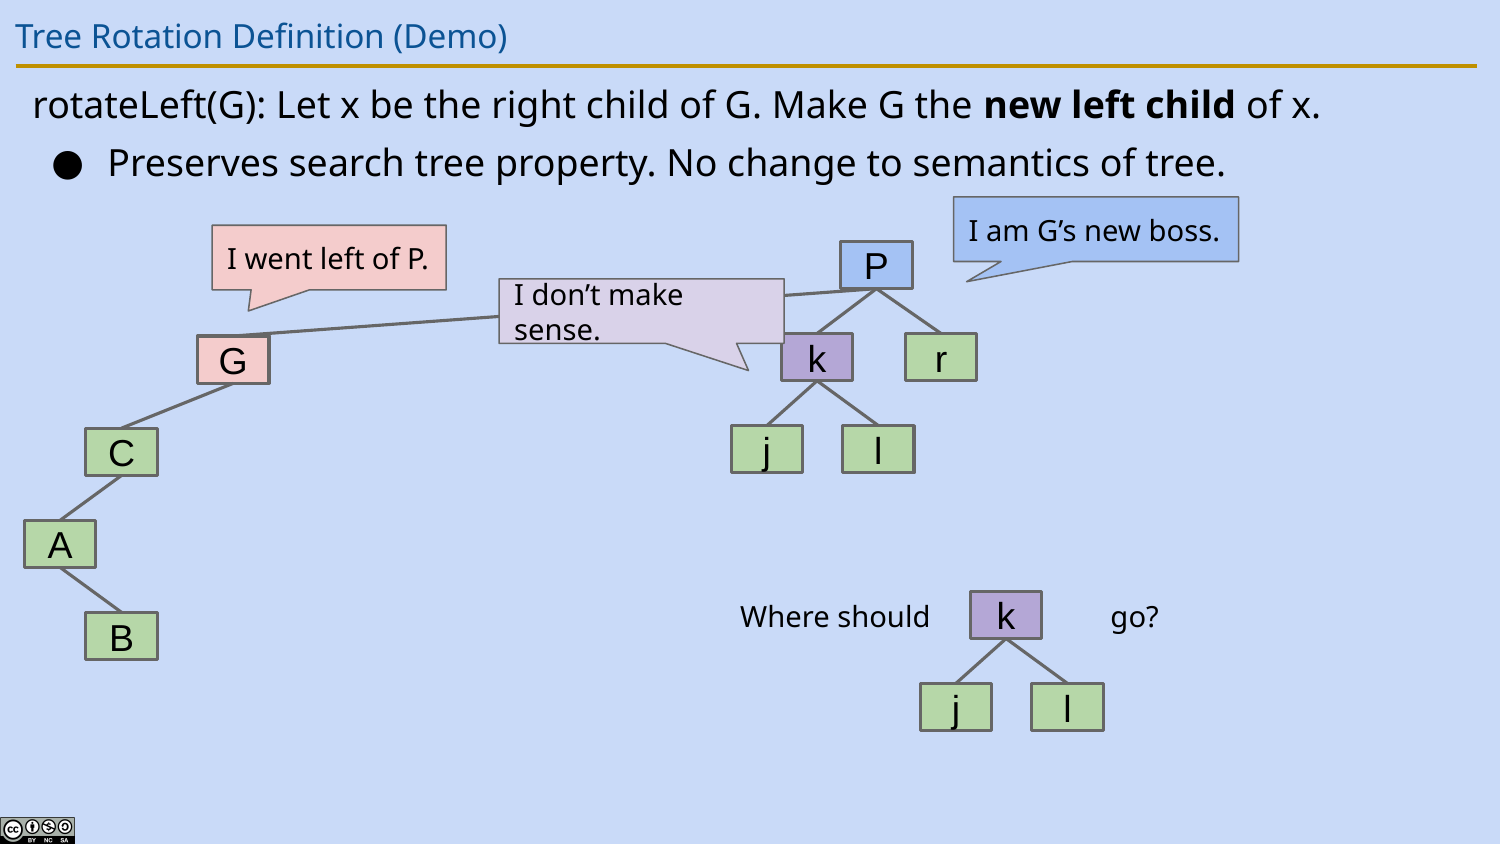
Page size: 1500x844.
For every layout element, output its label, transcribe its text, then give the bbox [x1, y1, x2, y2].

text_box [766, 380, 815, 426]
text_box k [970, 591, 1042, 636]
text_box I went left of P. [212, 225, 447, 290]
text_box B [85, 612, 158, 660]
text_box l [1031, 683, 1104, 731]
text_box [816, 380, 879, 426]
text_box C [85, 428, 158, 476]
text_box j [731, 425, 803, 473]
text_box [816, 288, 875, 334]
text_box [876, 288, 942, 334]
text_box Where should go? [725, 582, 1387, 648]
text_box G [197, 335, 269, 384]
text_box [955, 638, 1003, 684]
text_box A [24, 520, 96, 568]
text_box I don’t make sense. [499, 278, 785, 287]
text_box I don’t make sense. [673, 346, 749, 371]
text_box I am G’s new boss. [953, 196, 1239, 282]
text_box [1005, 638, 1068, 684]
text_box k [781, 346, 853, 379]
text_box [59, 567, 122, 613]
text_box P [840, 241, 913, 287]
text_box l [842, 425, 915, 473]
text_box r [905, 333, 977, 381]
title Tree Rotation Definition (Demo) [0, 0, 1398, 65]
picture [0, 817, 75, 844]
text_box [59, 475, 122, 521]
list rotateLeft(G): Let x be the right child of G. Make G the new left child of x. Preserves search tree property. No change to semantics of tree. [17, 65, 1416, 317]
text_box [121, 383, 234, 429]
text_box j [920, 683, 992, 731]
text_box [233, 288, 815, 337]
